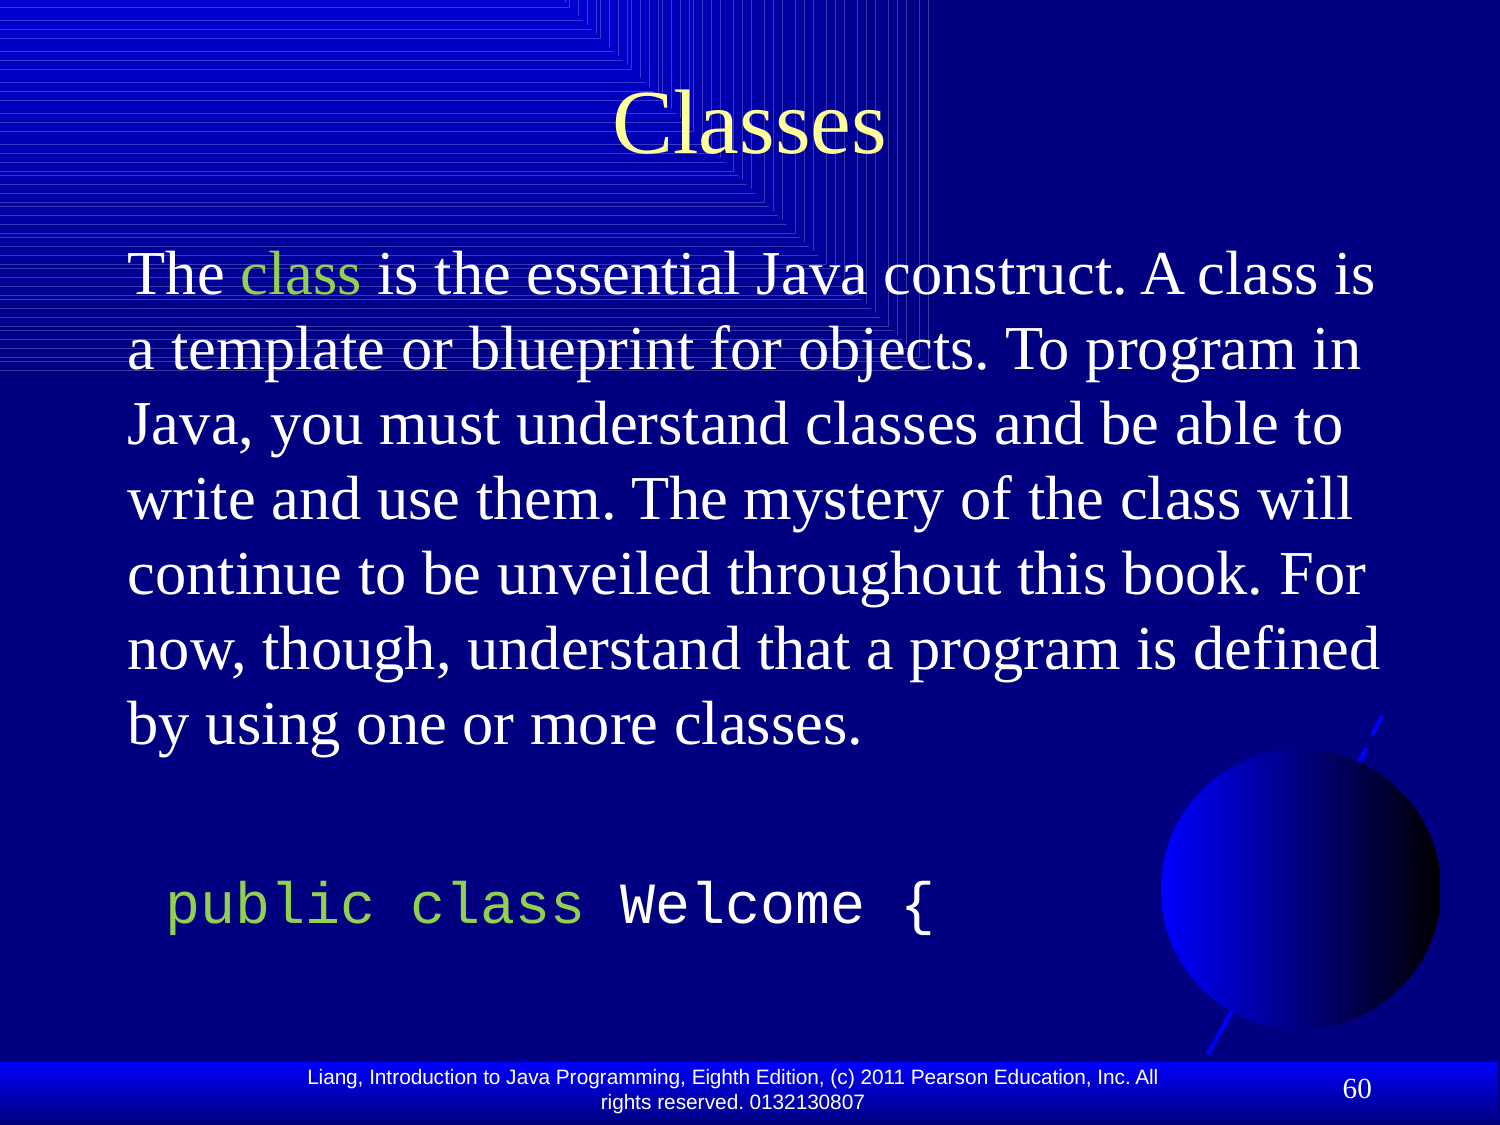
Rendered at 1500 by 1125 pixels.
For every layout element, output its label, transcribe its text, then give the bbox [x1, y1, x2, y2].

list The class is the essential Java construct. A class is a template or blueprint for objects. To program in Java, you must understand classes and be able to write and use them. The mystery of the class will continue to be unveiled throughout this book. For now, though, understand that a program is defined by using one or more classes. public class Welcome { [112, 224, 1400, 1050]
text_box 60 [1074, 1050, 1388, 1125]
title Classes [112, 0, 1388, 224]
